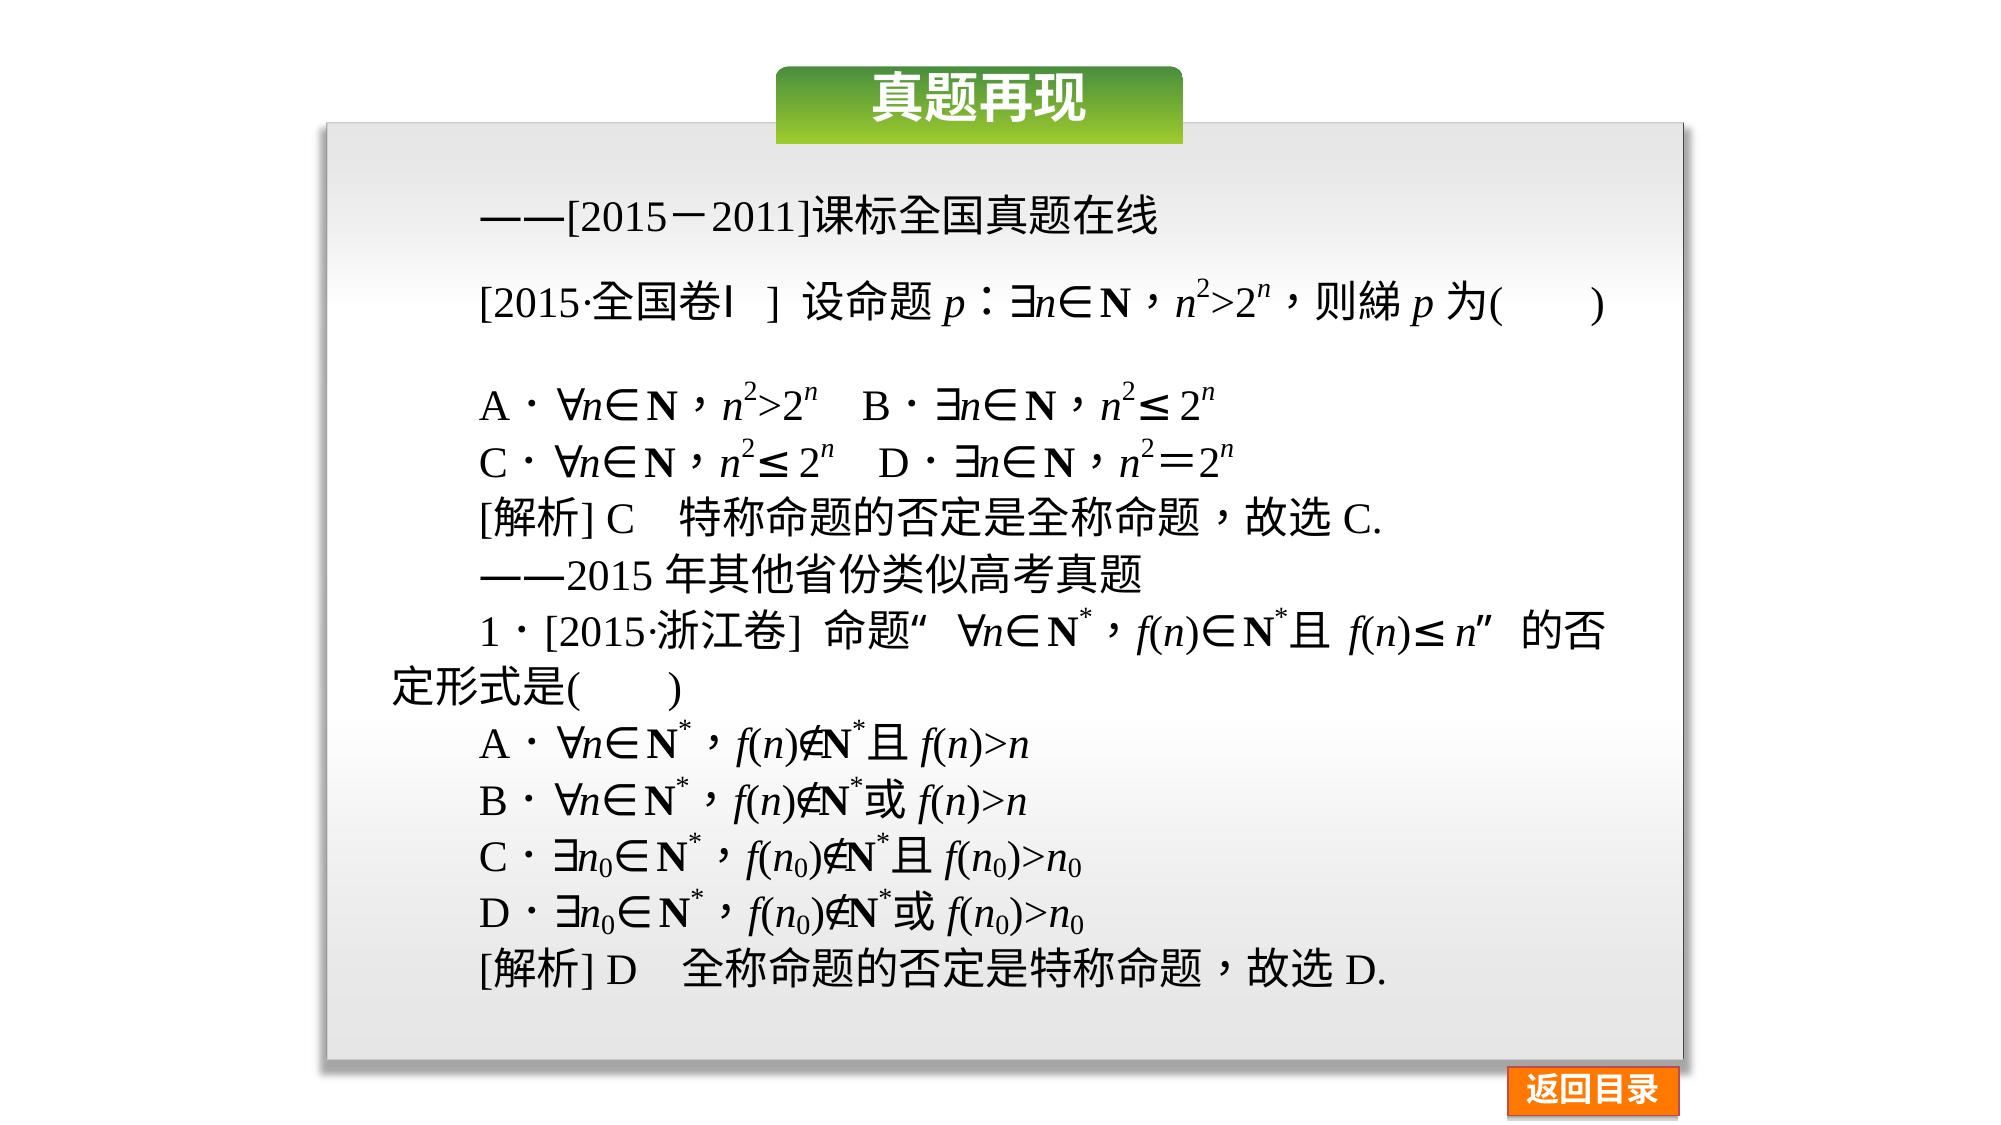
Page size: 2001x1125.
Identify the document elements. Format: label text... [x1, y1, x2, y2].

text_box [391, 187, 1606, 1125]
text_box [249, 113, 1750, 1125]
text_box 真题再现 [775, 66, 1184, 113]
